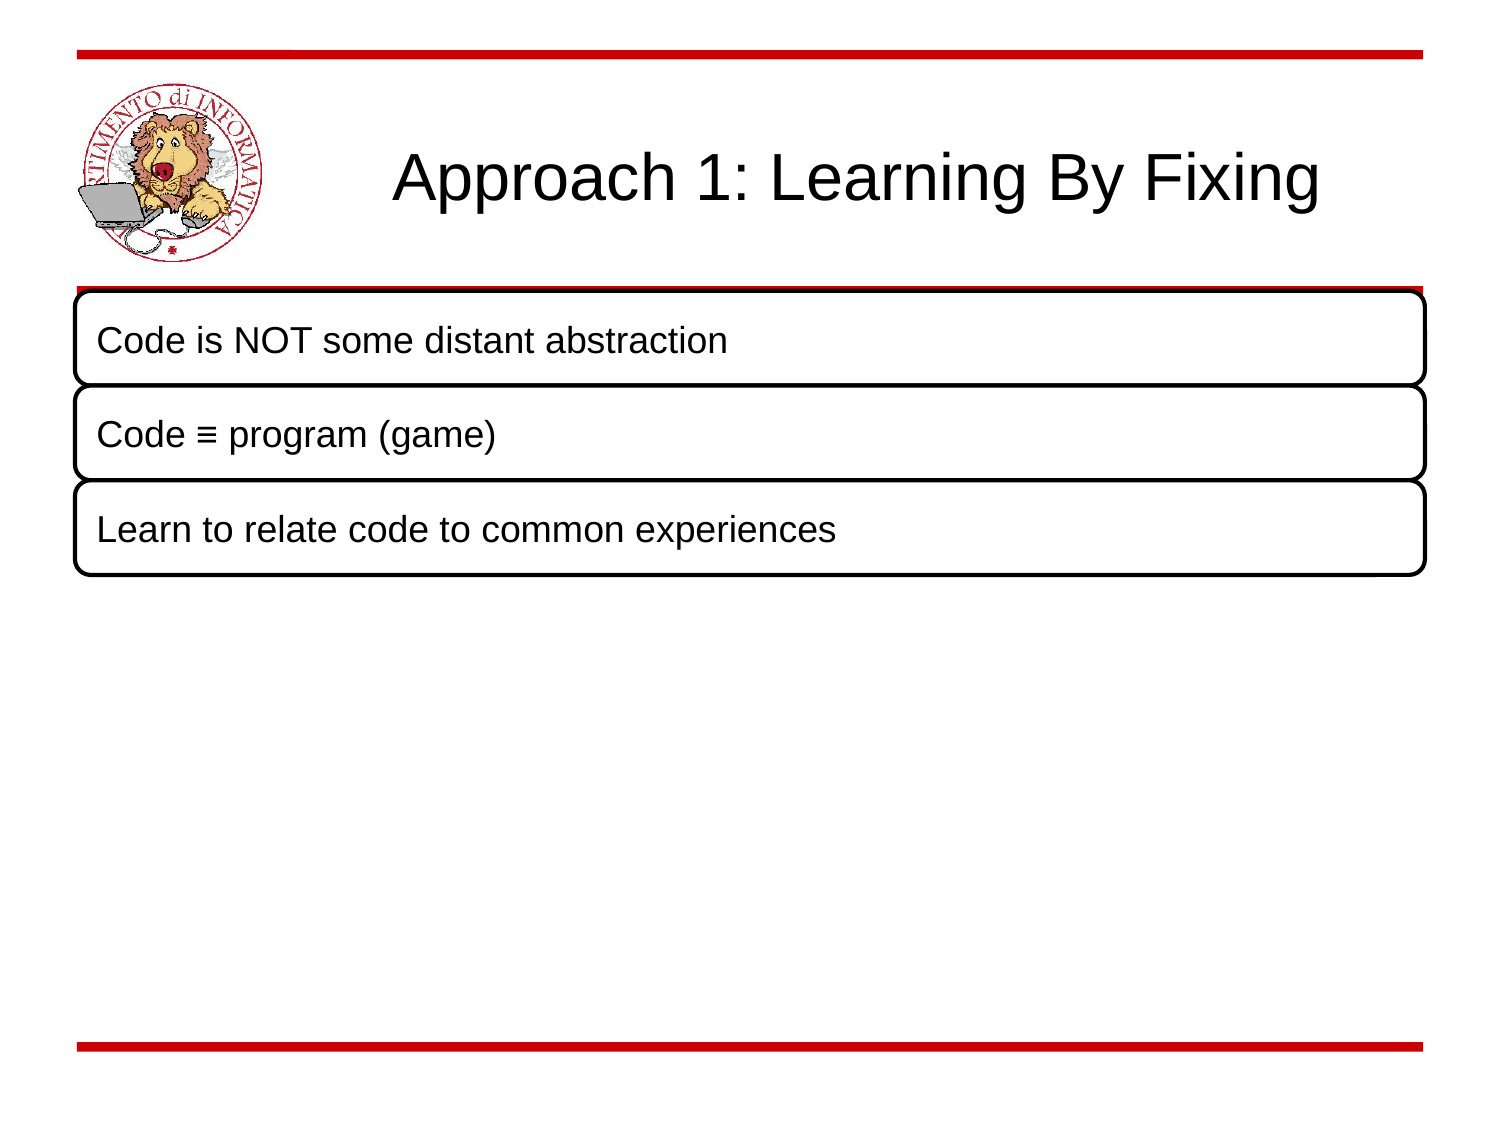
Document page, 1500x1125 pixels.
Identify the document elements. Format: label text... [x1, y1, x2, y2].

picture [76, 80, 267, 268]
title Approach 1: Learning By Fixing [289, 79, 1426, 268]
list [74, 290, 1426, 576]
